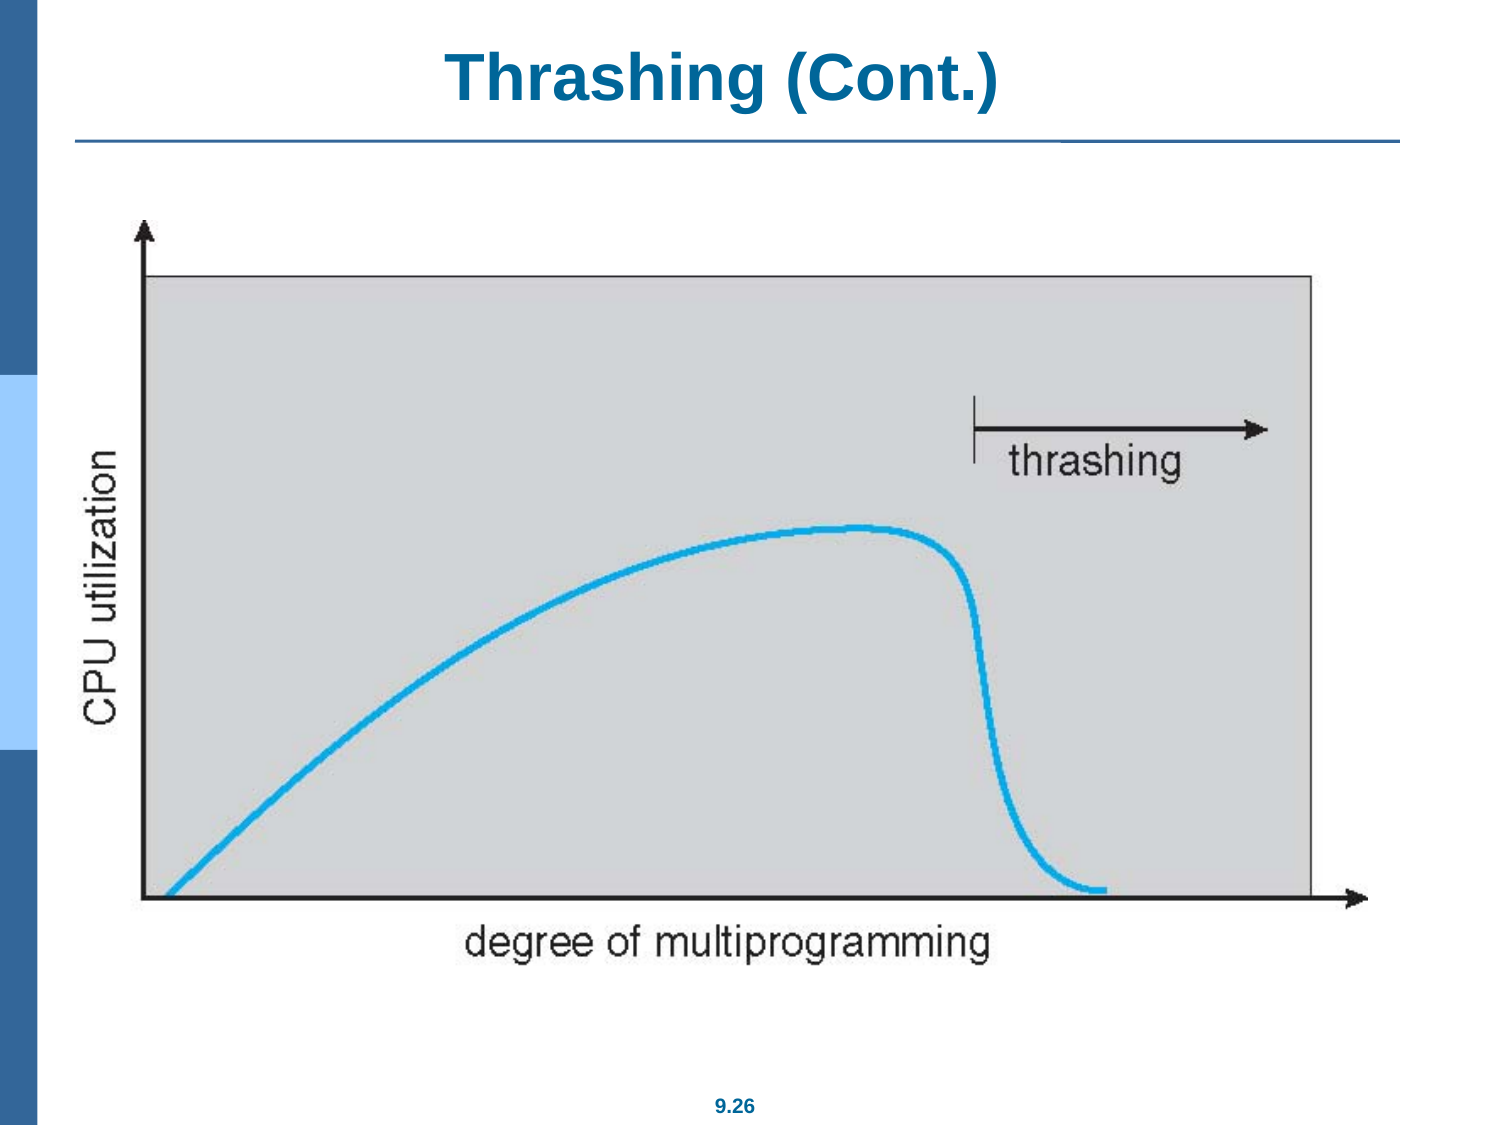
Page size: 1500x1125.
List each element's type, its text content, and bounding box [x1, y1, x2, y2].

title Thrashing (Cont.) [154, 26, 1291, 122]
picture [77, 220, 1369, 967]
